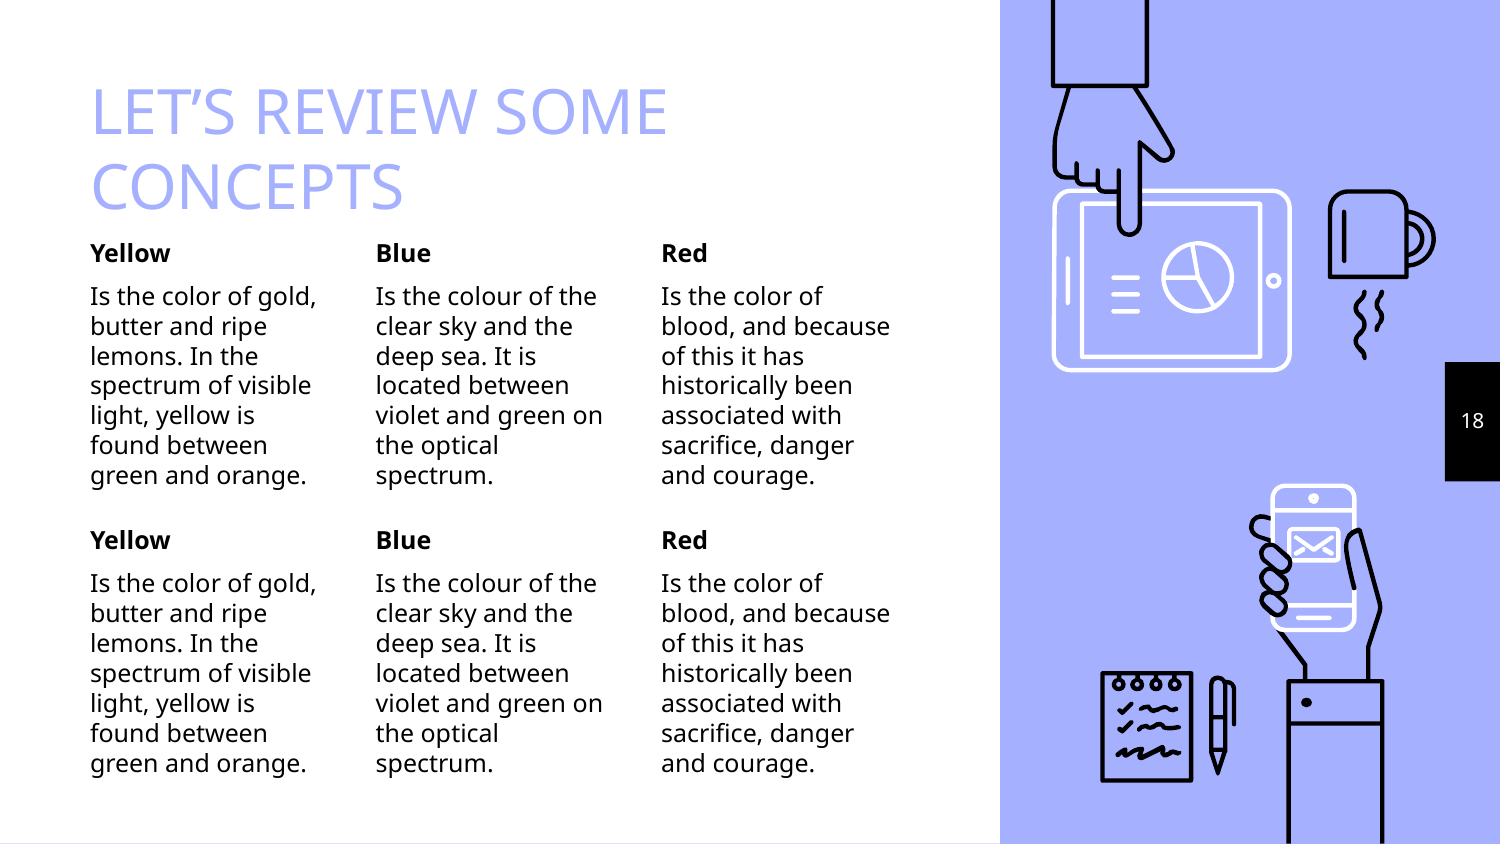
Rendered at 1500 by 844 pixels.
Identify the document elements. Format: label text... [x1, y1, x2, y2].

list Yellow Is the color of gold, butter and ripe lemons. In the spectrum of visible light, yellow is found between green and orange. [75, 222, 347, 508]
list Red Is the color of blood, and because of this it has historically been associated with sacrifice, danger and courage. [646, 222, 918, 508]
list Red Is the color of blood, and because of this it has historically been associated with sacrifice, danger and courage. [646, 510, 918, 795]
list Blue Is the colour of the clear sky and the deep sea. It is located between violet and green on the optical spectrum. [360, 510, 633, 795]
list Blue Is the colour of the clear sky and the deep sea. It is located between violet and green on the optical spectrum. [360, 222, 633, 508]
list Yellow Is the color of gold, butter and ripe lemons. In the spectrum of visible light, yellow is found between green and orange. [75, 510, 347, 795]
slide_number ‹#› [1444, 362, 1500, 482]
title LET’S REVIEW SOME CONCEPTS [75, 96, 918, 237]
